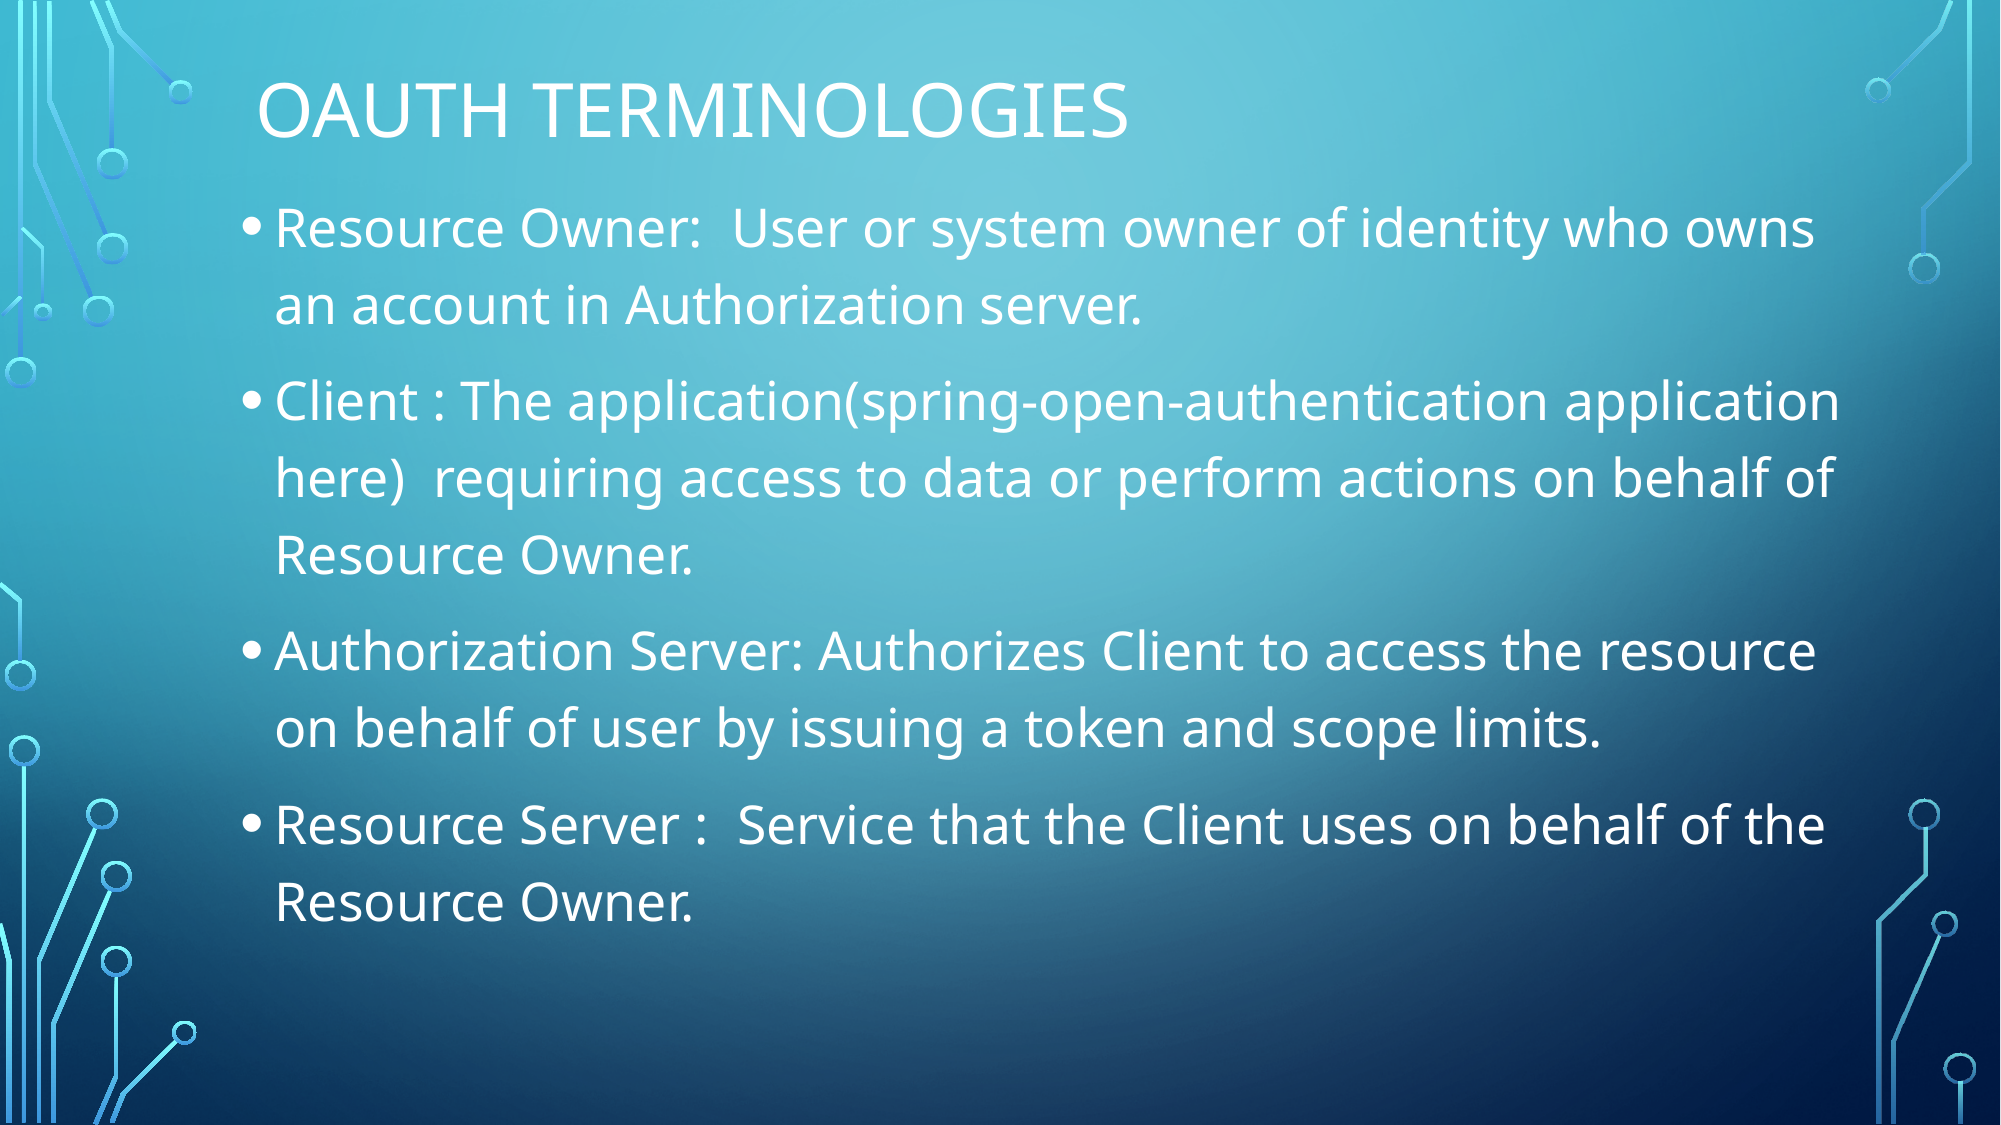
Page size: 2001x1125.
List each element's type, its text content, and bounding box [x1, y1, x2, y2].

title OAuth Terminologies [240, 0, 1866, 173]
list Resource Owner: User or system owner of identity who owns an account in Authorization server. Client : The application(spring-open-authentication application here) requiring access to data or perform actions on behalf of Resource Owner. Authorization Server: Authorizes Client to access the resource on behalf of user by issuing a token and scope limits. Resource Server : Service that the Client uses on behalf of the Resource Owner. [225, 173, 1882, 1005]
